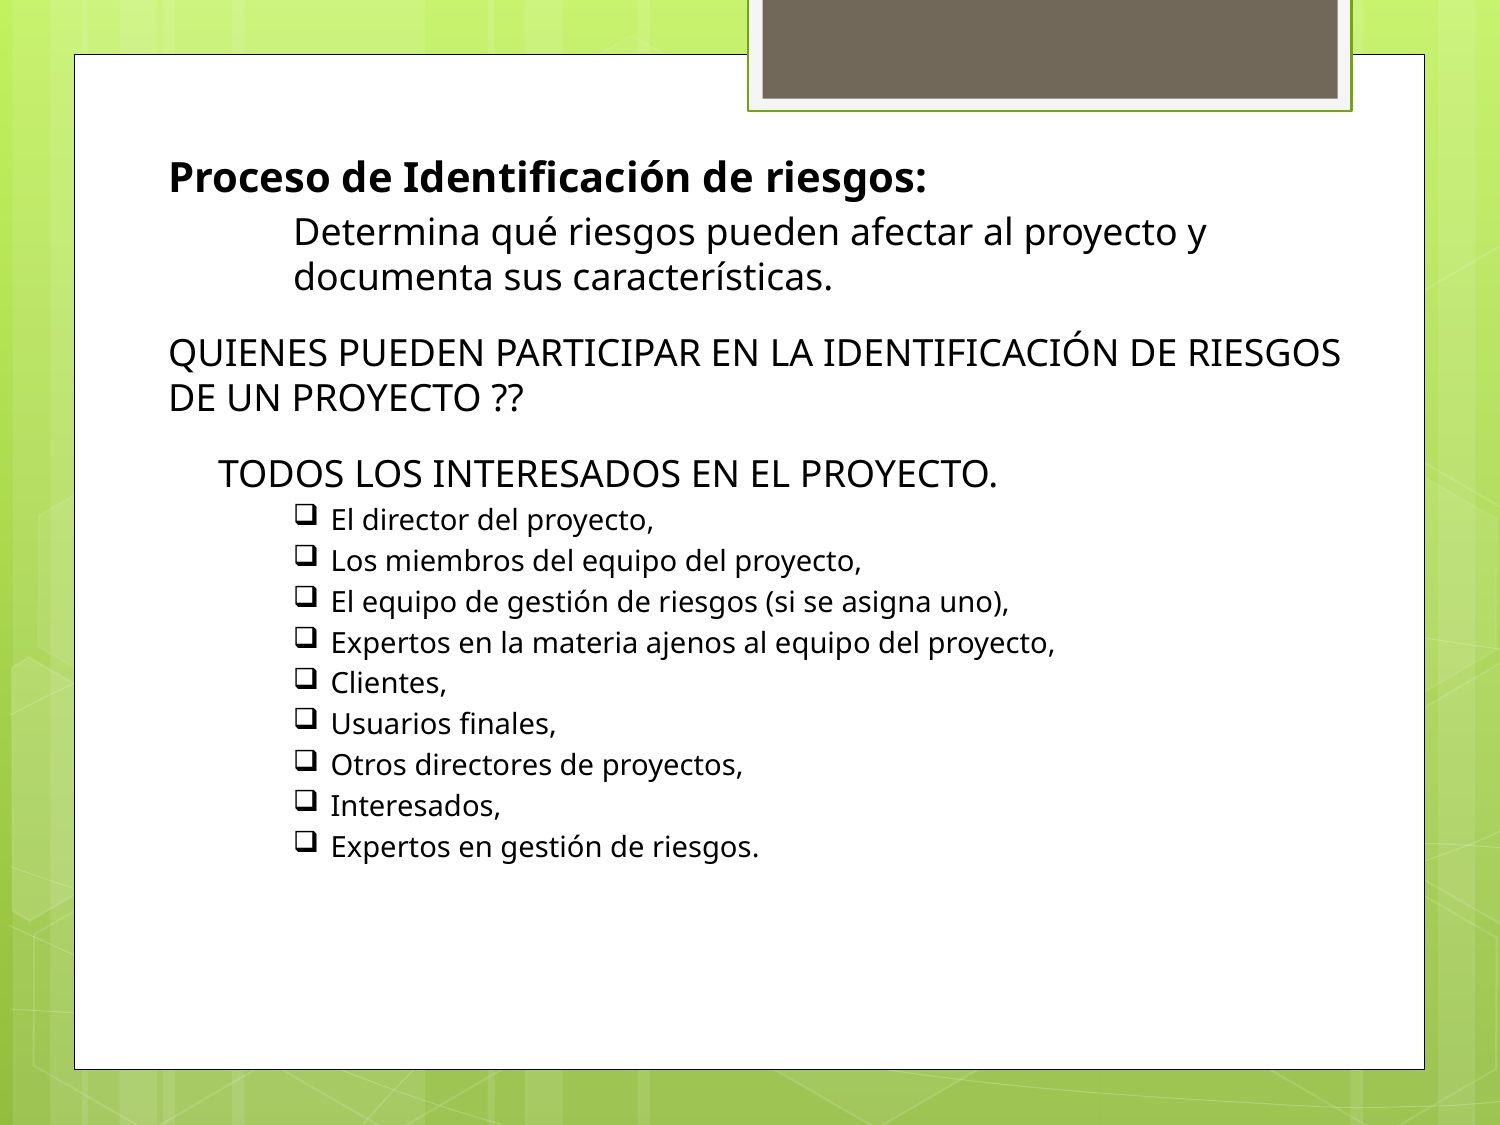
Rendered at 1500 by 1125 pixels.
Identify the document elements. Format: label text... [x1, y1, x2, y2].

text_box Proceso de Identificación de riesgos: Determina qué riesgos pueden afectar al proyecto y documenta sus características. QUIENES PUEDEN PARTICIPAR EN LA IDENTIFICACIÓN DE RIESGOS DE UN PROYECTO ?? TODOS LOS INTERESADOS EN EL PROYECTO. El director del proyecto, Los miembros del equipo del proyecto, El equipo de gestión de riesgos (si se asigna uno), Expertos en la materia ajenos al equipo del proyecto, Clientes, Usuarios finales, Otros directores de proyectos, Interesados, Expertos en gestión de riesgos. [53, 90, 1412, 1047]
